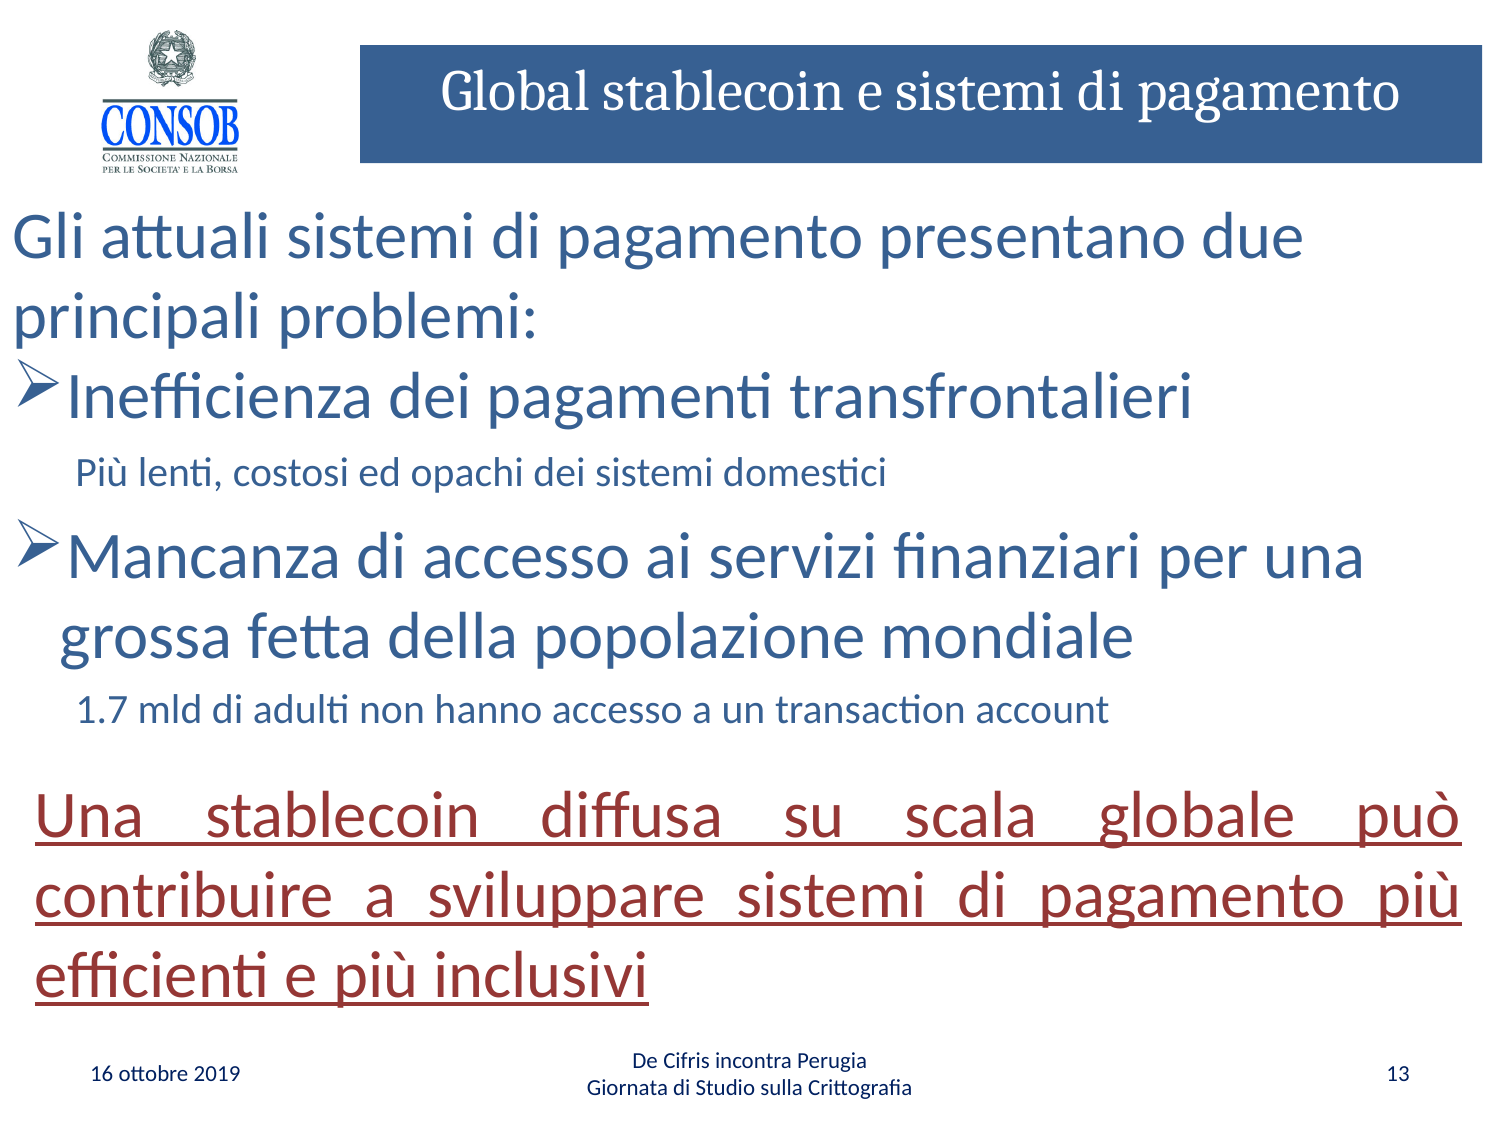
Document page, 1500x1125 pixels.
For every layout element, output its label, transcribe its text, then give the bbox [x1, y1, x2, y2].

text_box Una stablecoin diffusa su scala globale può contribuire a sviluppare sistemi di pagamento più efficienti e più inclusivi [20, 763, 1478, 1018]
footer De Cifris incontra Perugia Giornata di Studio sulla Crittografia [512, 1042, 988, 1103]
text_box Più lenti, costosi ed opachi dei sistemi domestici [60, 437, 1290, 503]
slide_number 13 [1074, 1042, 1425, 1103]
text_box 1.7 mld di adulti non hanno accesso a un transaction account [60, 674, 1316, 739]
text_box Gli attuali sistemi di pagamento presentano due principali problemi: Inefficienza dei pagamenti transfrontalieri Mancanza di accesso ai servizi finanziari per una grossa fetta della popolazione mondiale [0, 184, 1499, 679]
picture [101, 30, 239, 173]
slide_number 16 ottobre 2019 [75, 1042, 425, 1103]
title Global stablecoin e sistemi di pagamento [360, 45, 1483, 164]
